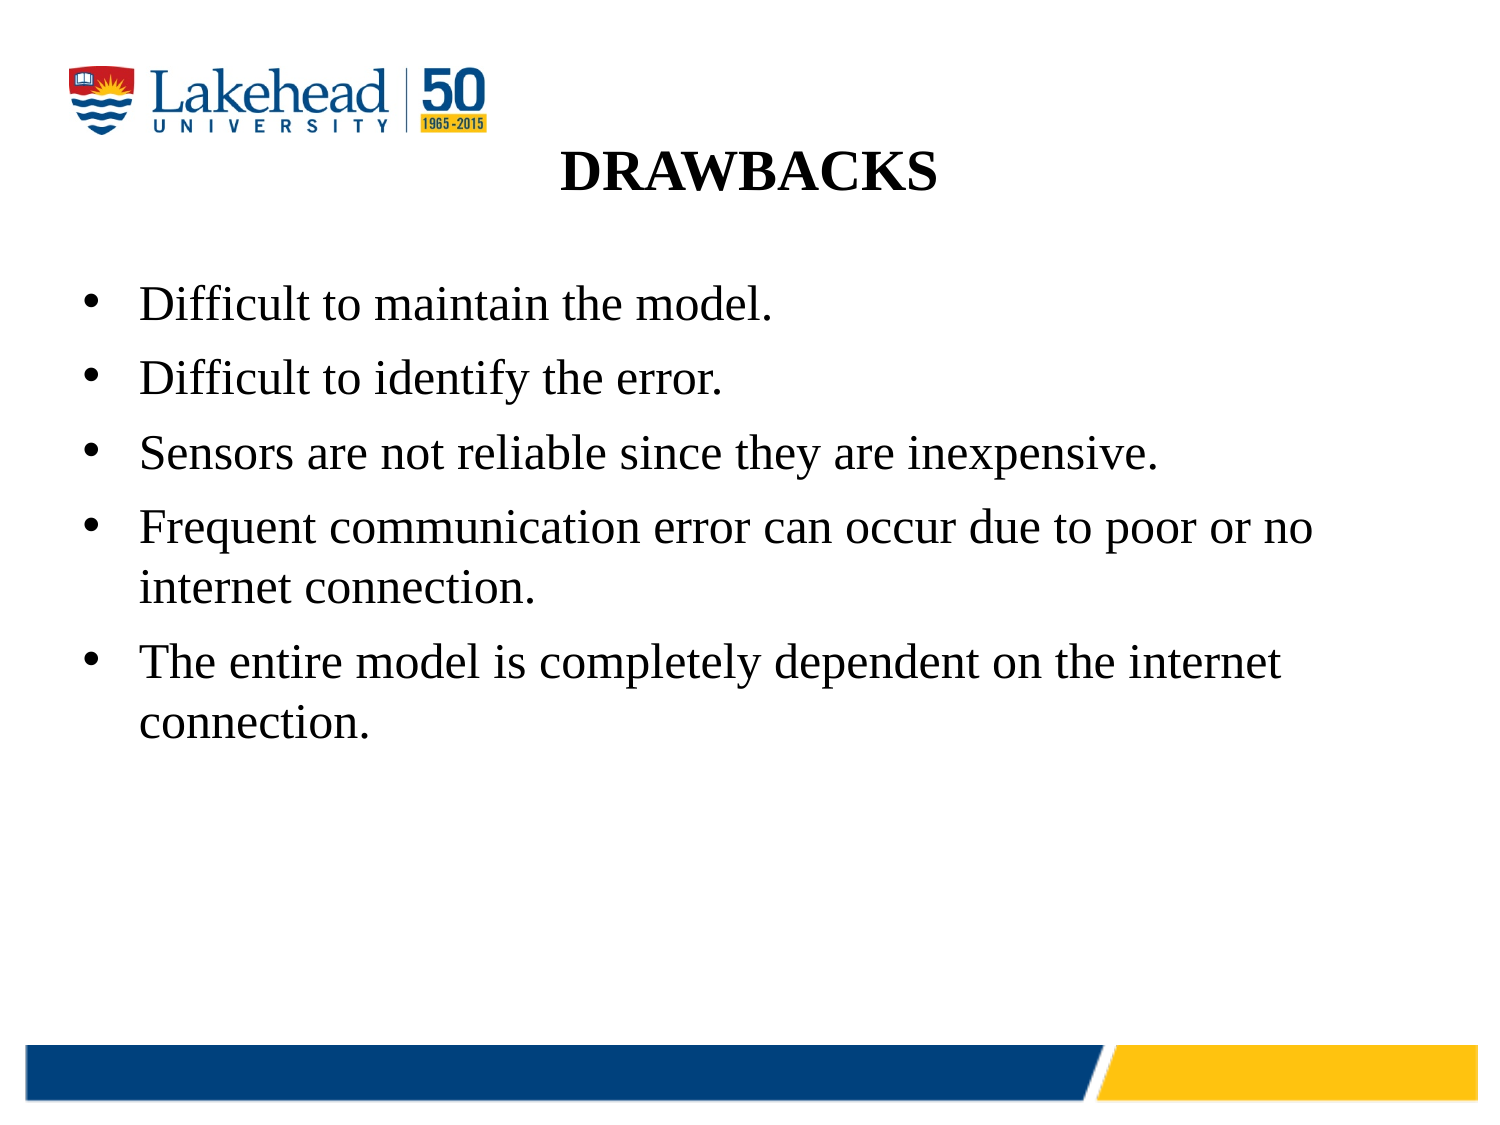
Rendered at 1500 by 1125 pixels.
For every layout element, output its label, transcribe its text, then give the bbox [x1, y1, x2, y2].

picture [24, 1045, 1478, 1105]
list Difficult to maintain the model. Difficult to identify the error. Sensors are not reliable since they are inexpensive. Frequent communication error can occur due to poor or no internet connection. The entire model is completely dependent on the internet connection. [74, 261, 1426, 1006]
picture [69, 66, 487, 135]
title DRAWBACKS [74, 124, 1426, 261]
